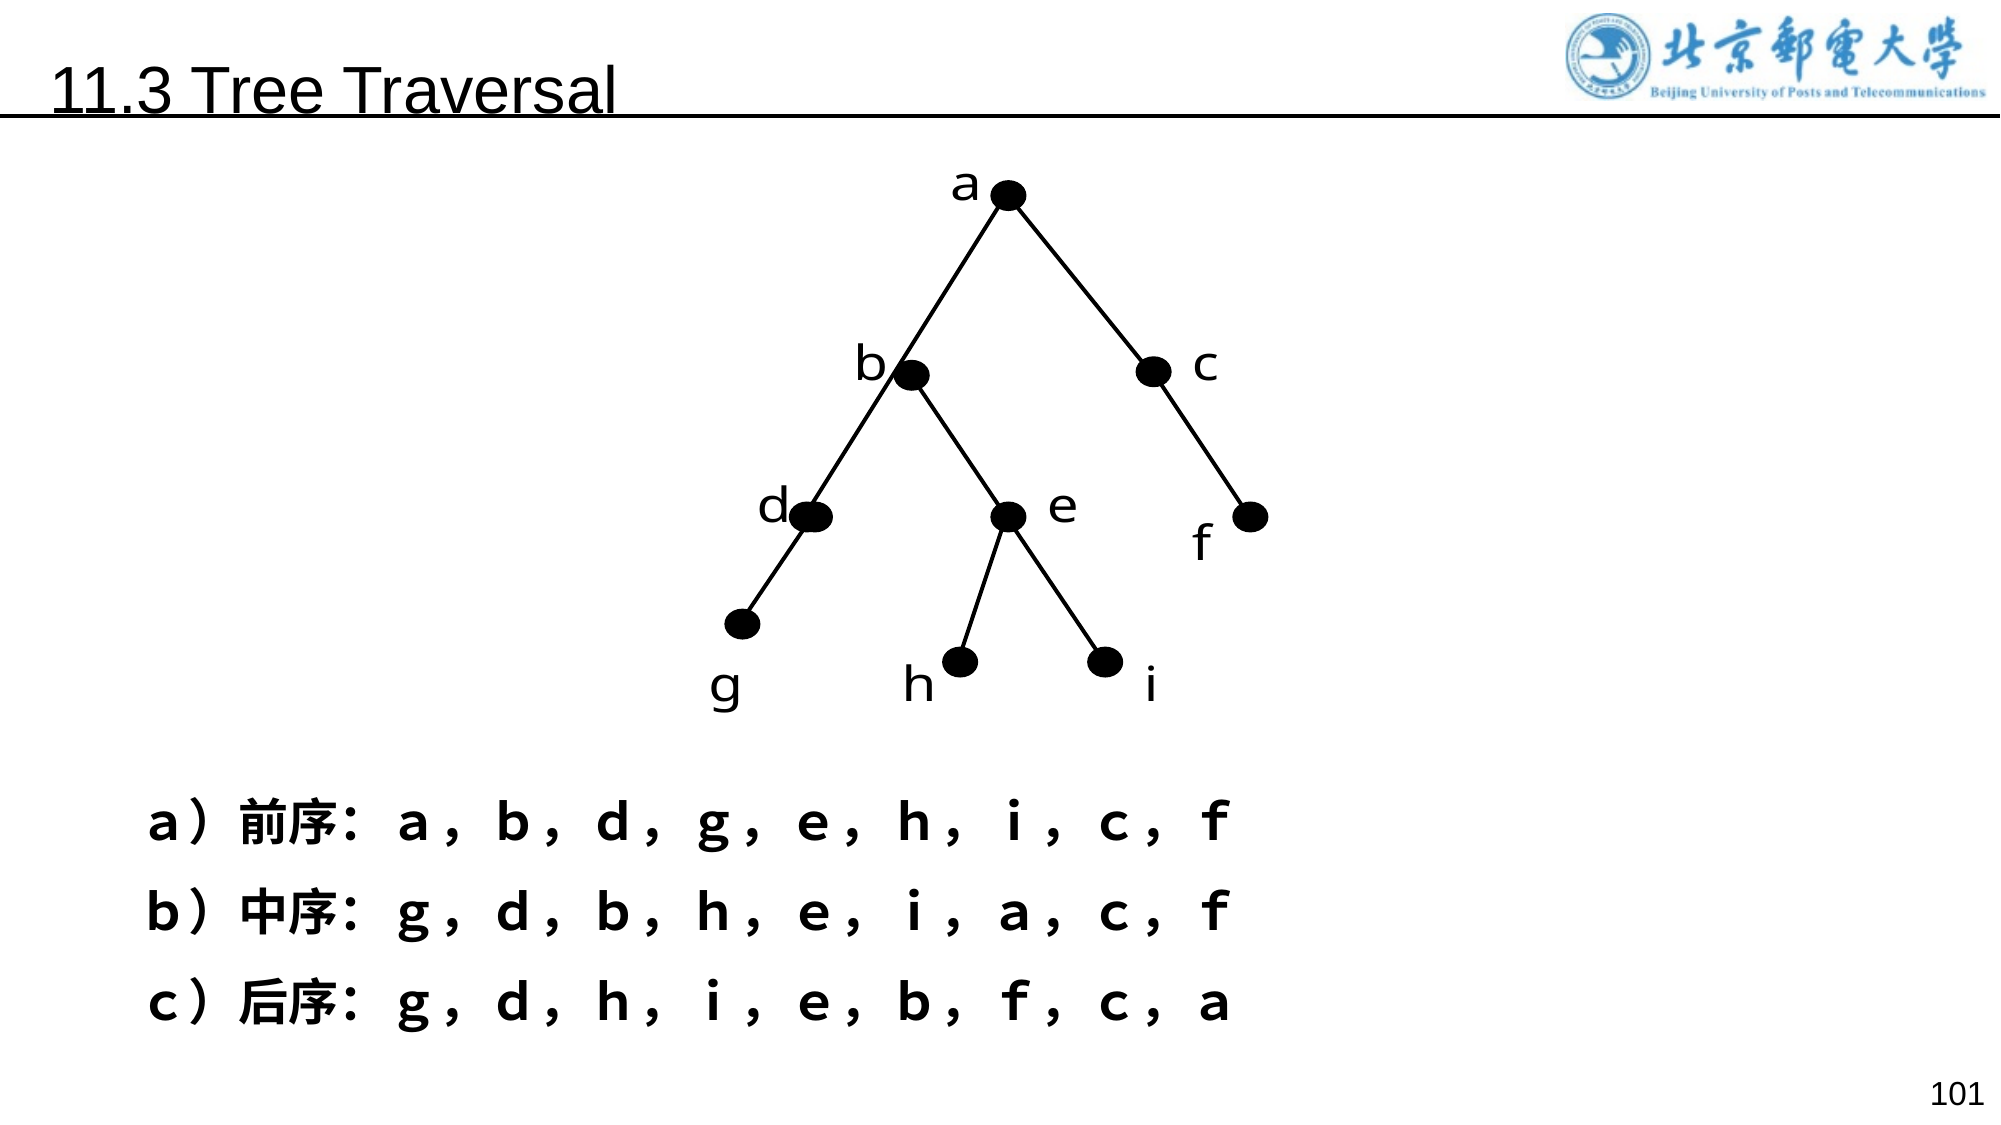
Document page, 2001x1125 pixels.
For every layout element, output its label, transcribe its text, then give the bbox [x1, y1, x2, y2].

text_box ａ）前序：ａ，ｂ，ｄ，ｇ，ｅ，ｈ，ｉ，ｃ，ｆ ｂ）中序：ｇ，ｄ，ｂ，ｈ，ｅ，ｉ，ａ，ｃ，ｆ ｃ）后序：ｇ，ｄ，ｈ，ｉ，ｅ，ｂ，ｆ，ｃ，ａ [123, 753, 1424, 1039]
picture [1849, 13, 1988, 101]
text_box 11.3 Tree Traversal [34, 0, 1849, 135]
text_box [522, 121, 1394, 730]
